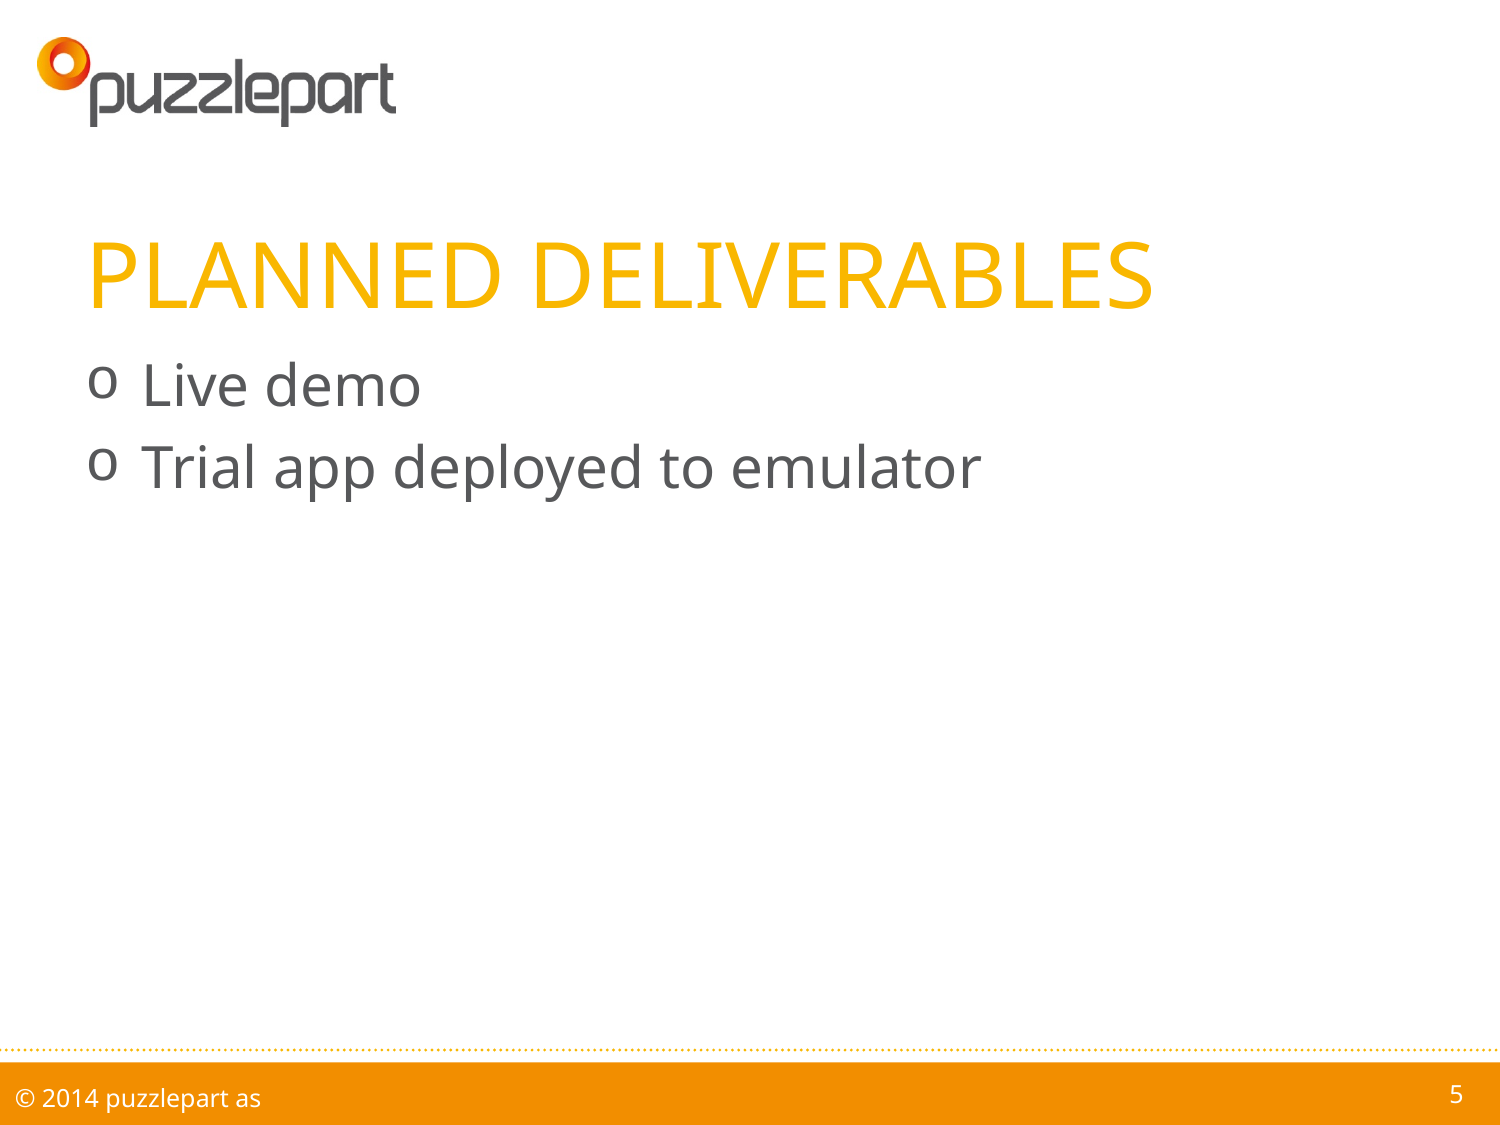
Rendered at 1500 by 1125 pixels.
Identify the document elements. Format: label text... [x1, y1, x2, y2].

slide_number © 2014 puzzlepart as [0, 1074, 313, 1113]
list Live demo Trial app deployed to emulator [70, 341, 1402, 1029]
picture [37, 37, 396, 127]
title planned deliverables [70, 207, 1402, 337]
slide_number 5 [1398, 1065, 1479, 1125]
